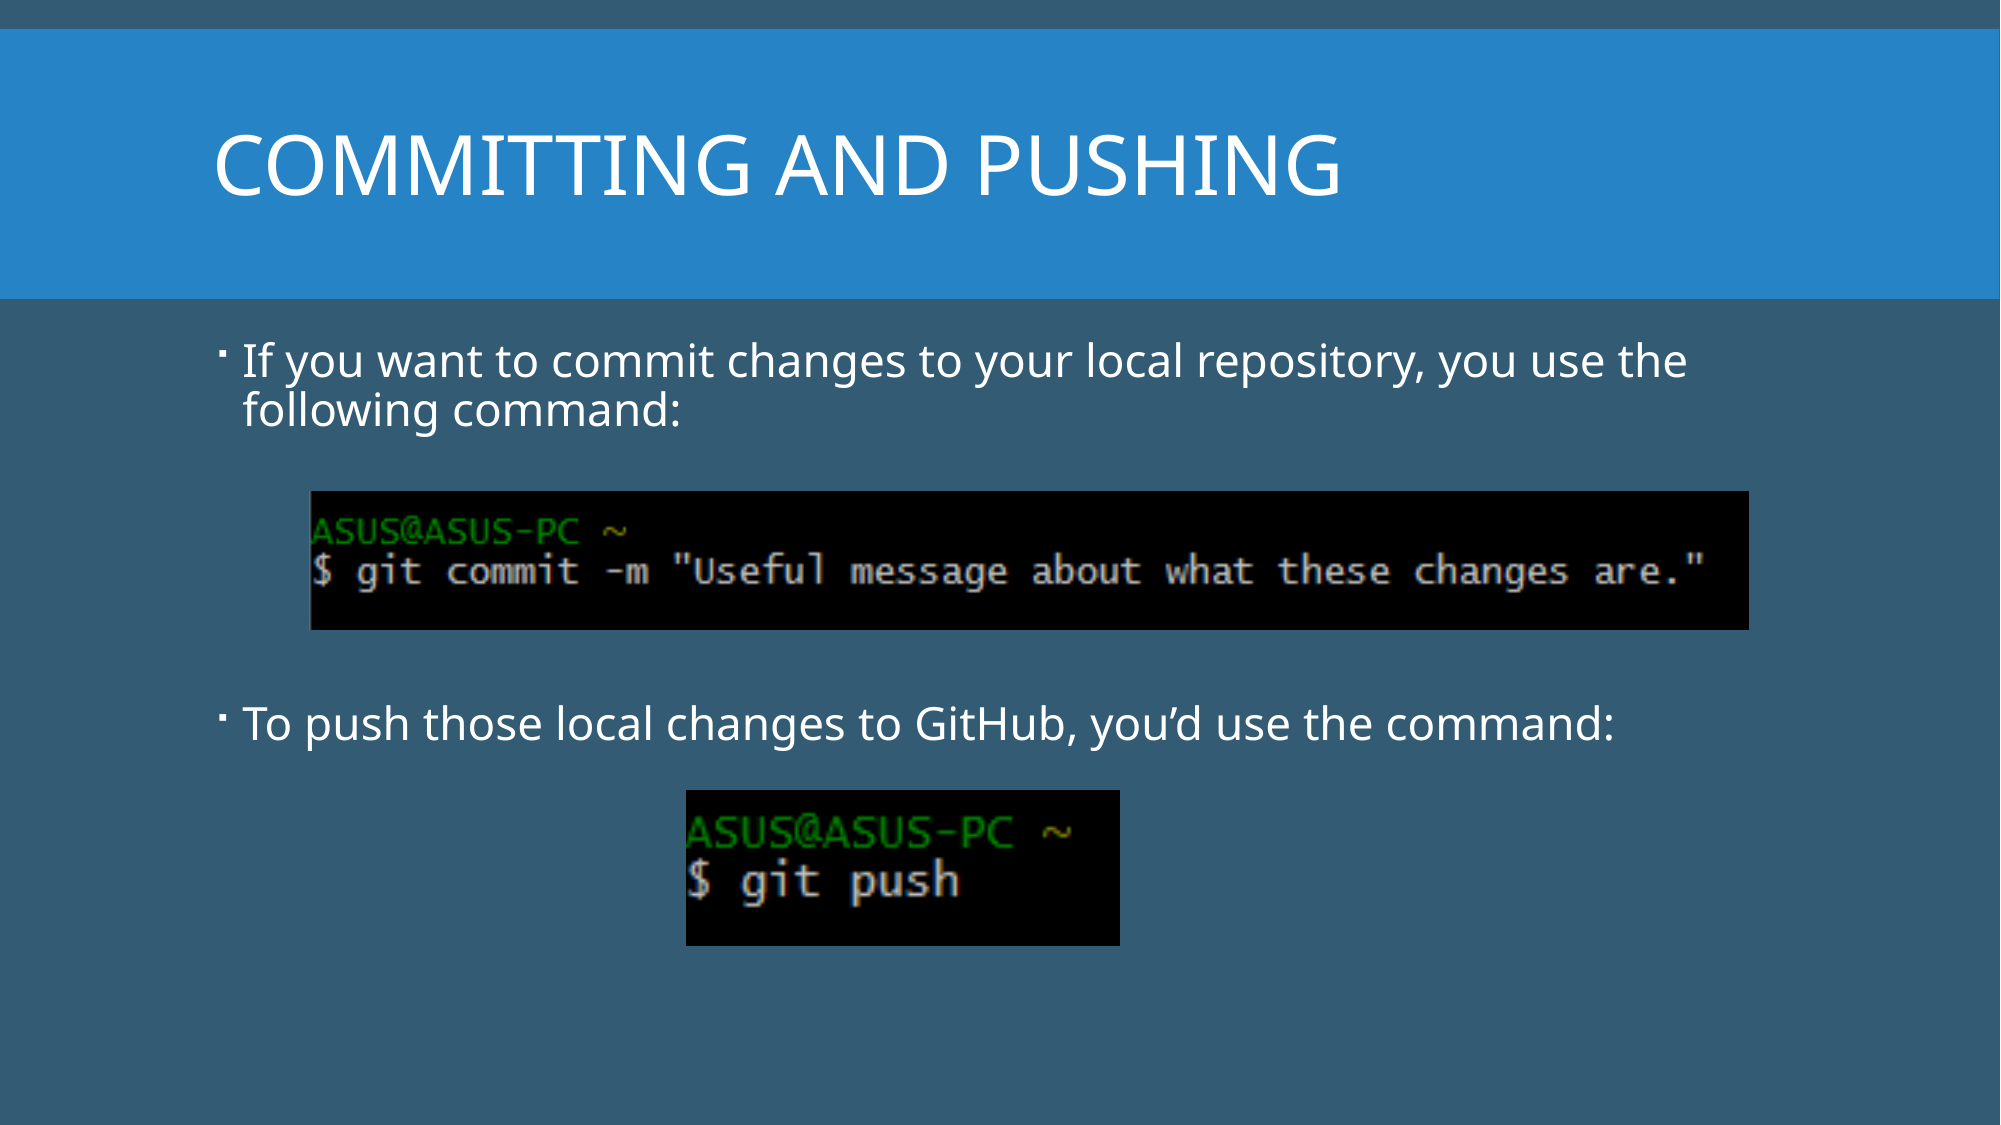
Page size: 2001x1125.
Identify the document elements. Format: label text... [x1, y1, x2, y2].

title Committing and Pushing [197, 46, 1803, 295]
list If you want to commit changes to your local repository, you use the following command: To push those local changes to GitHub, you’d use the command: [197, 329, 1803, 1020]
picture [309, 491, 1750, 630]
picture [686, 790, 1120, 946]
